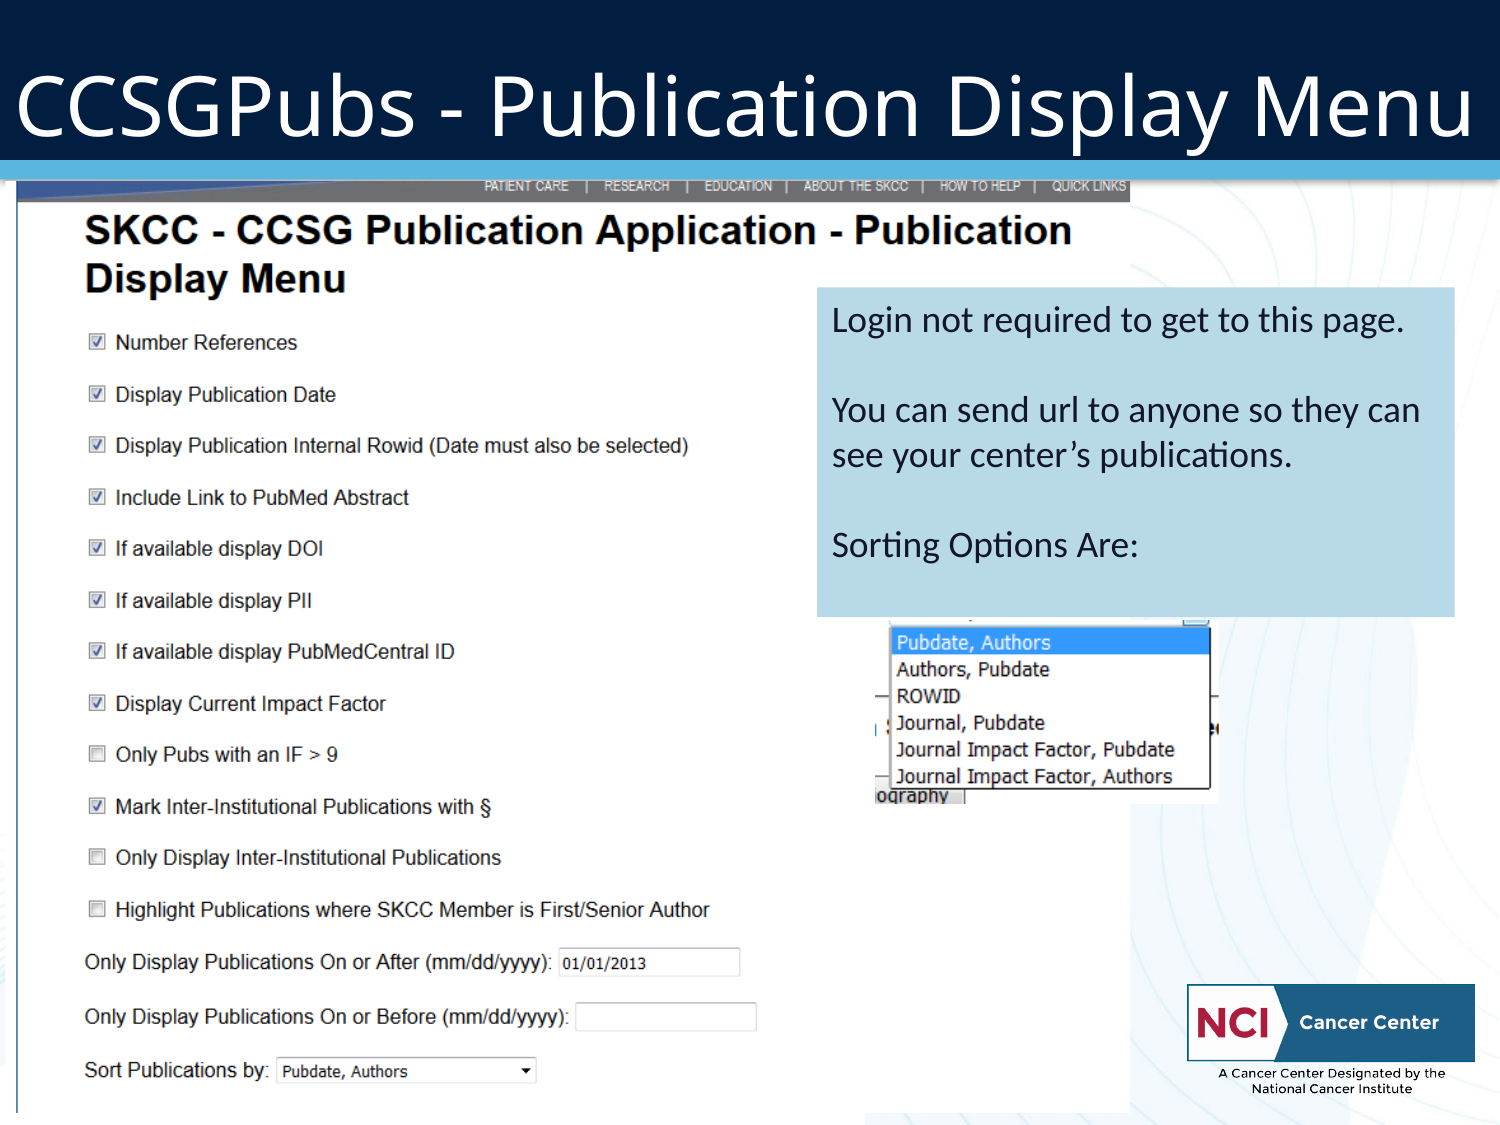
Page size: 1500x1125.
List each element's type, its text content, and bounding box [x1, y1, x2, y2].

picture [0, 180, 1500, 1125]
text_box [816, 287, 1455, 804]
title CCSGPubs - Publication Display Menu [0, 0, 1500, 160]
